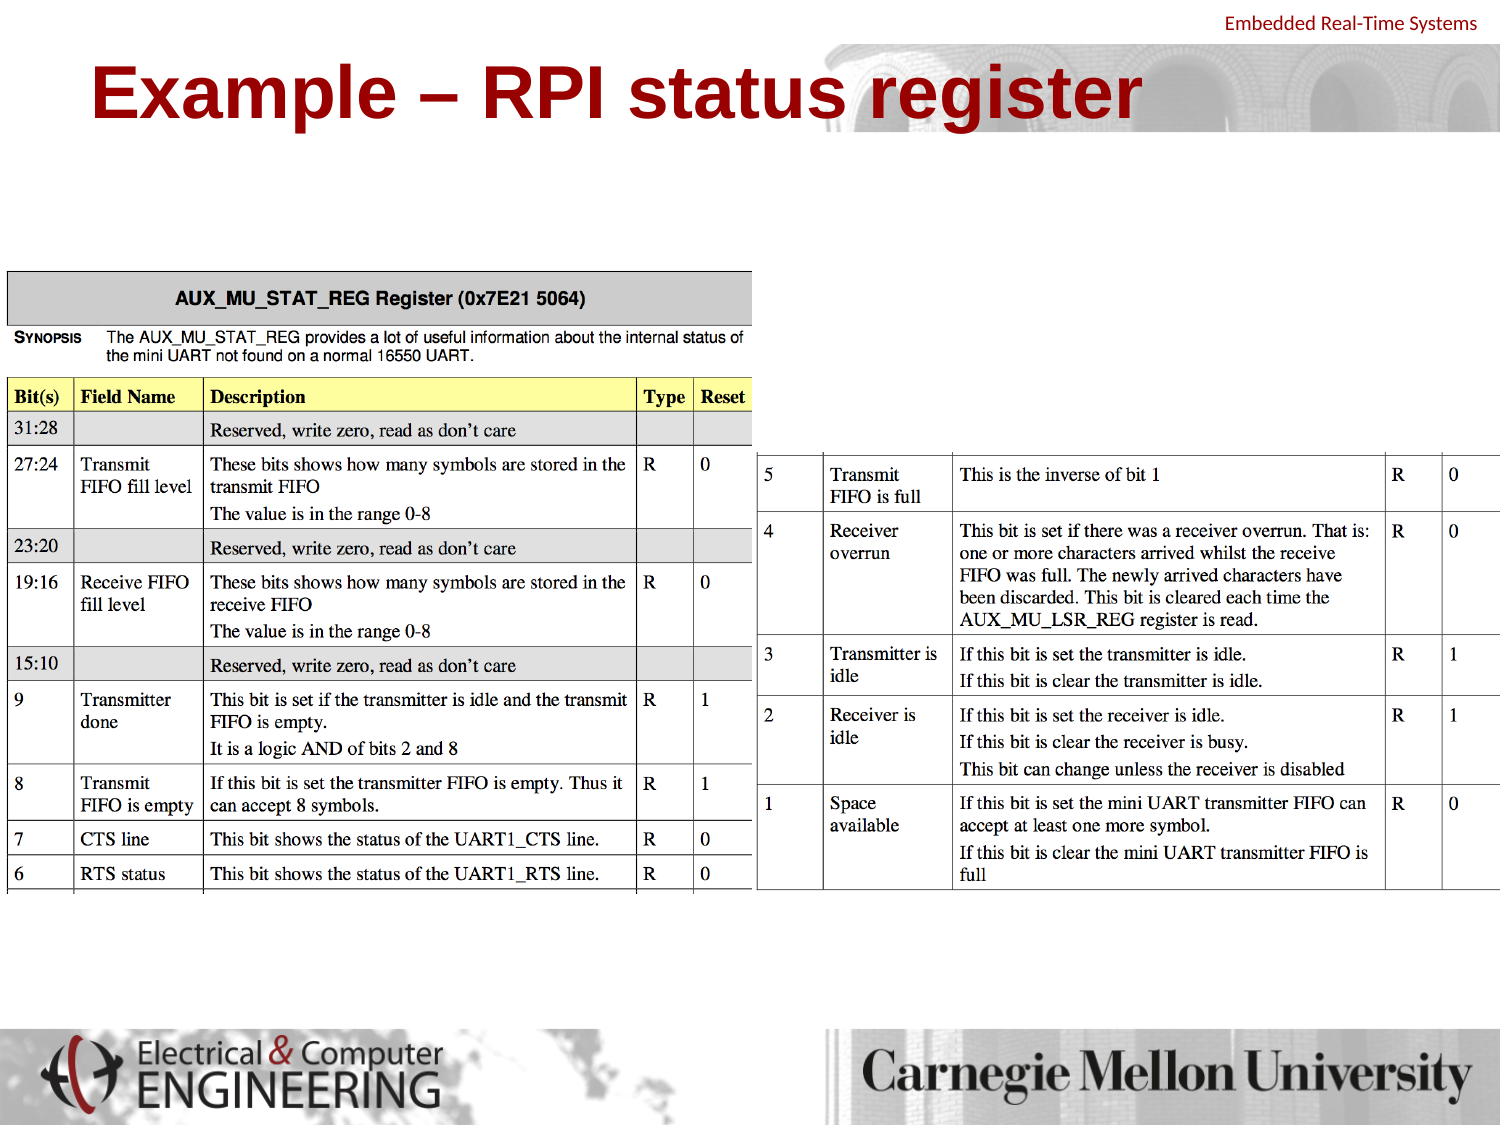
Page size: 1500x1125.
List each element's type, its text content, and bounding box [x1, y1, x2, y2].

picture [0, 269, 1500, 894]
title Example – RPI status register [75, 45, 1425, 133]
picture [0, 1028, 1500, 1125]
picture [664, 43, 1500, 133]
